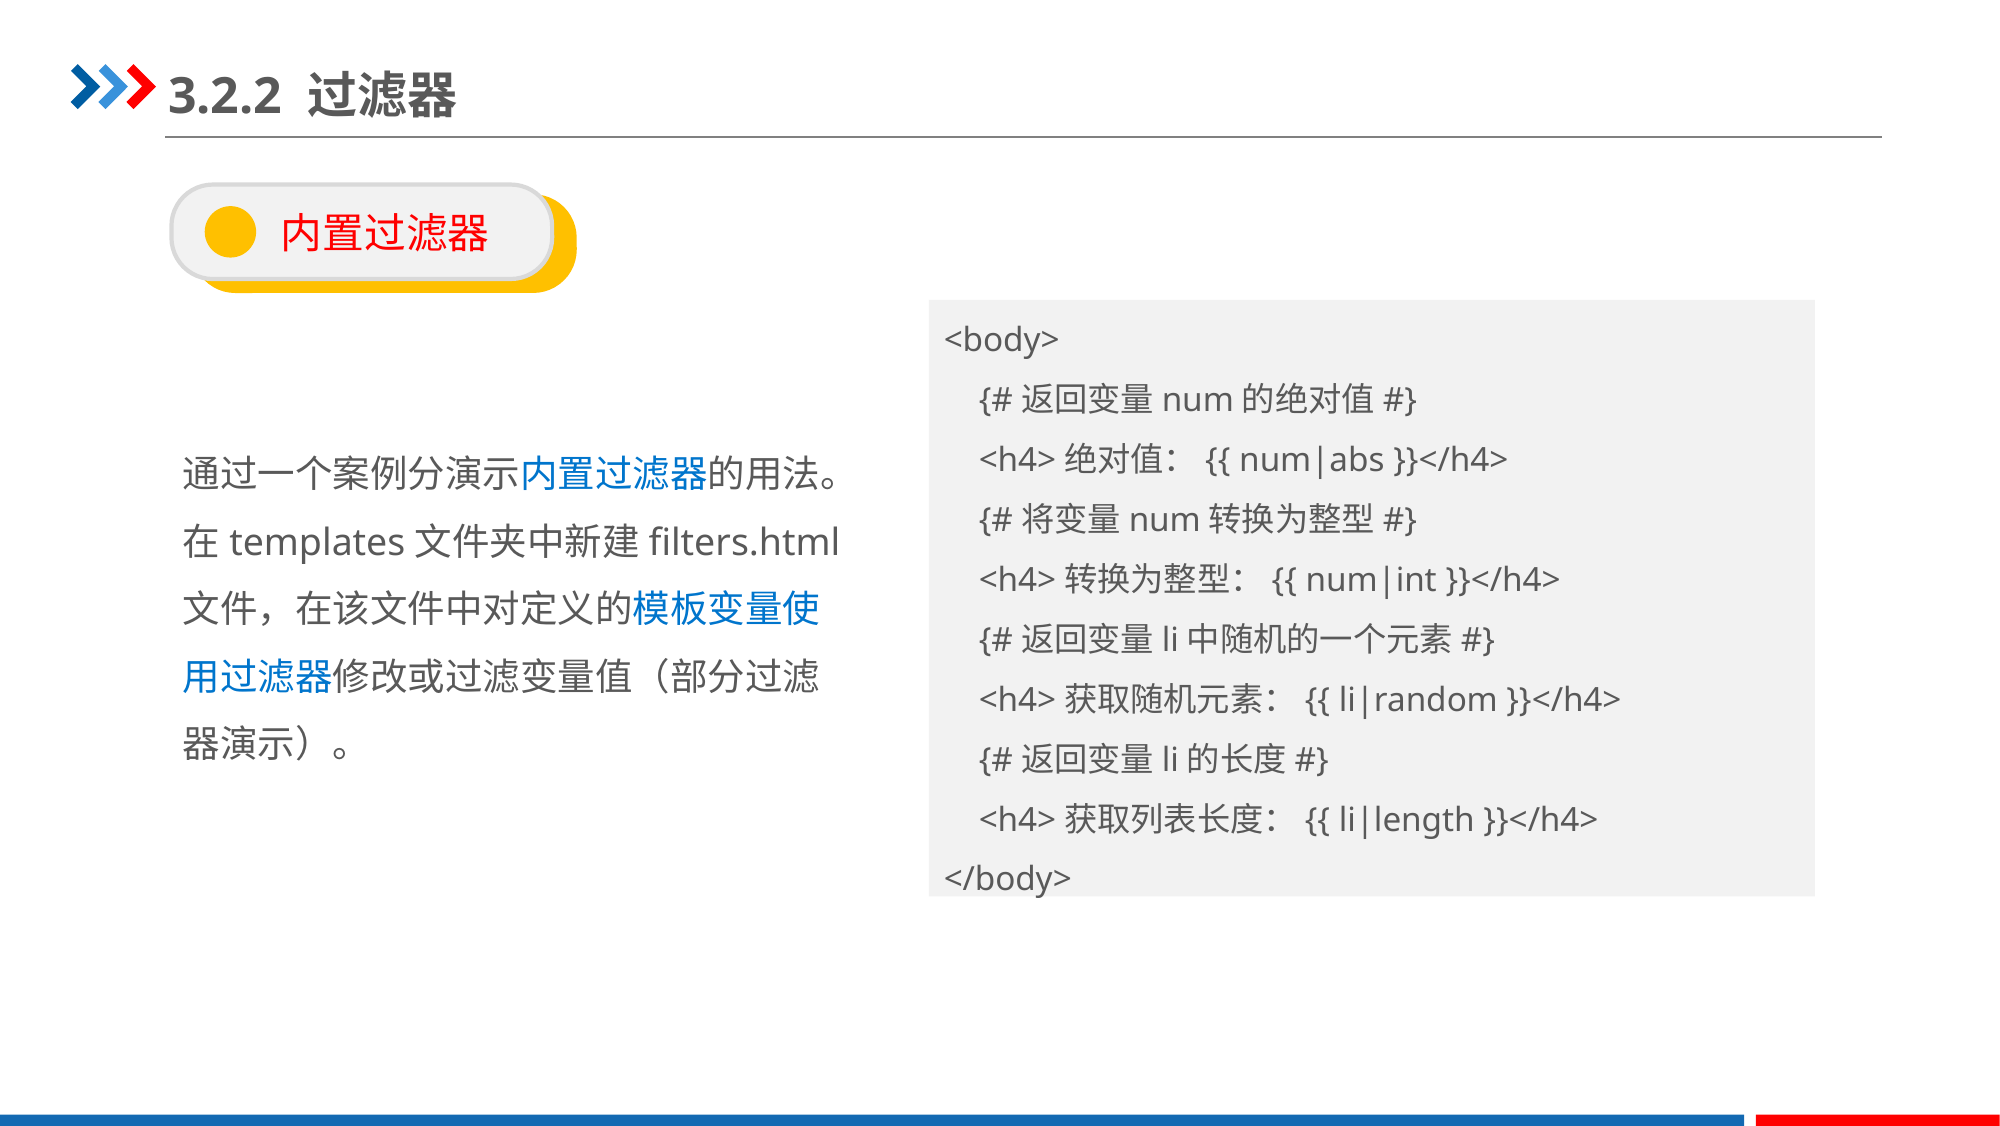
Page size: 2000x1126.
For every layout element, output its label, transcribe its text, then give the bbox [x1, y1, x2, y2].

text_box 3.2.2 过滤器 [168, 51, 808, 135]
text_box 通过一个案例分演示内置过滤器的用法。 在templates文件夹中新建filters.html文件，在该文件中对定义的模板变量使用过滤器修改或过滤变量值（部分过滤器演示）。 [168, 420, 859, 773]
text_box <body> {#返回变量num的绝对值#} <h4>绝对值：{{ num|abs }}</h4> {#将变量num转换为整型#} <h4>转换为整型：{{ num|int }}</h4> {#返回变量li中随机的一个元素#} <h4>获取随机元素：{{ li|random }}</h4> {#返回变量li的长度#} <h4>获取列表长度：{{ li|length }}</h4> </body> [927, 298, 1817, 898]
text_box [171, 184, 575, 292]
